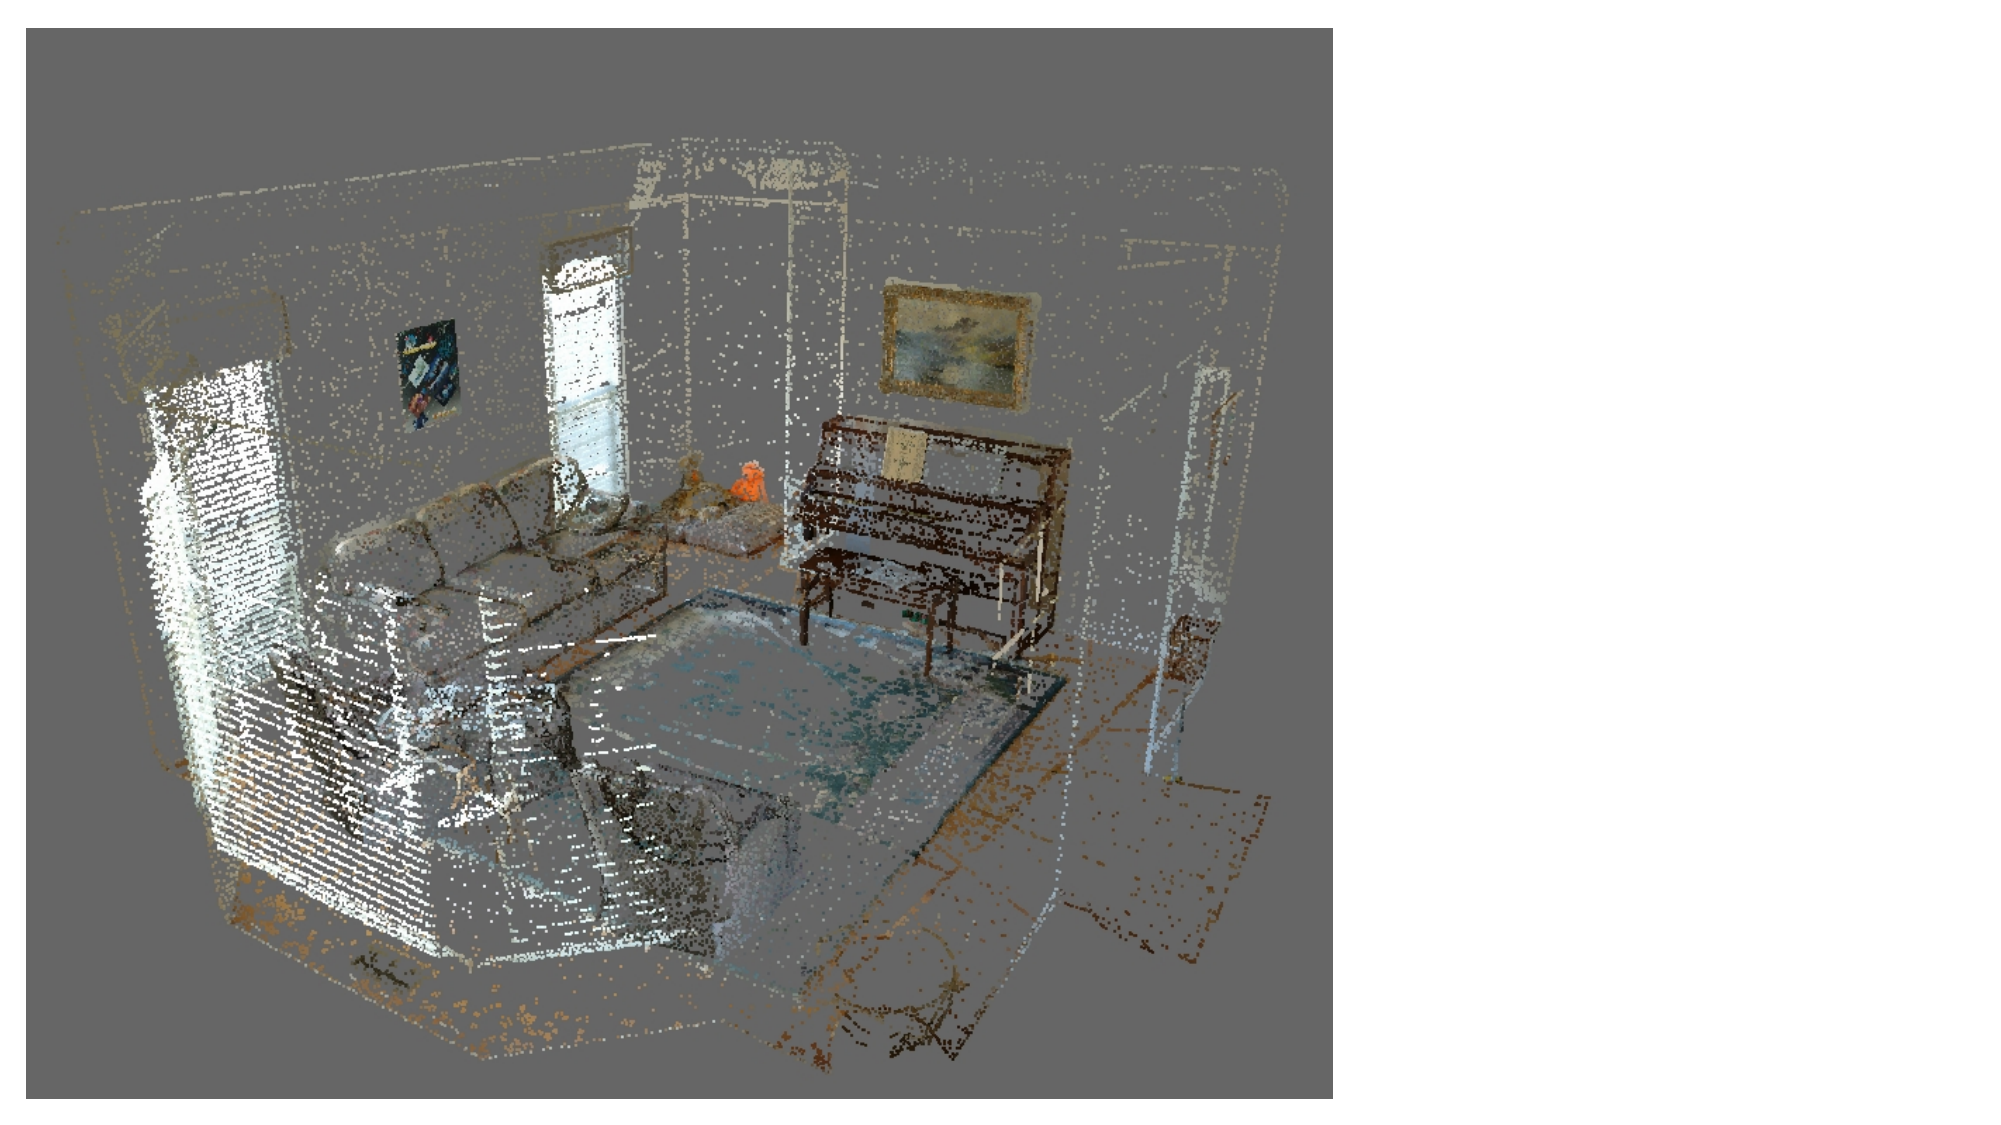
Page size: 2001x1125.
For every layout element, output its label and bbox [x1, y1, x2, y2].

picture [26, 28, 1333, 1099]
